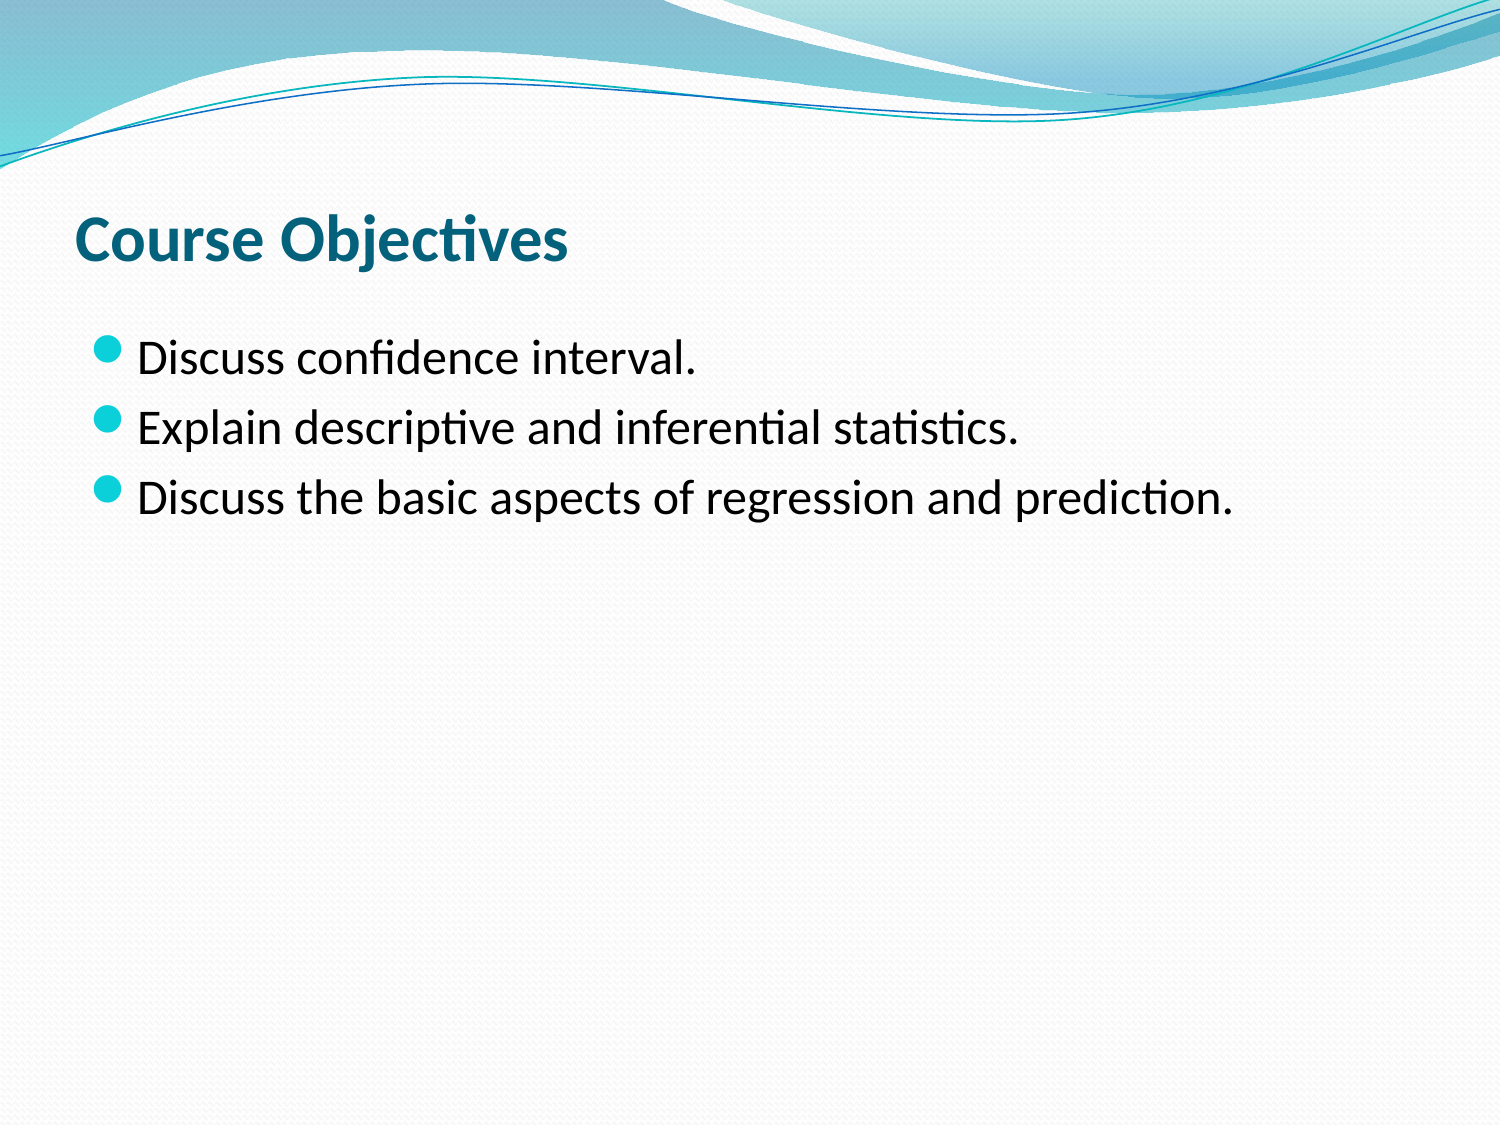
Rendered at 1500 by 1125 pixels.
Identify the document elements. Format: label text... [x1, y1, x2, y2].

title Course Objectives [75, 174, 1425, 275]
list Discuss confidence interval. Explain descriptive and inferential statistics. Discuss the basic aspects of regression and prediction. [75, 317, 1425, 1038]
